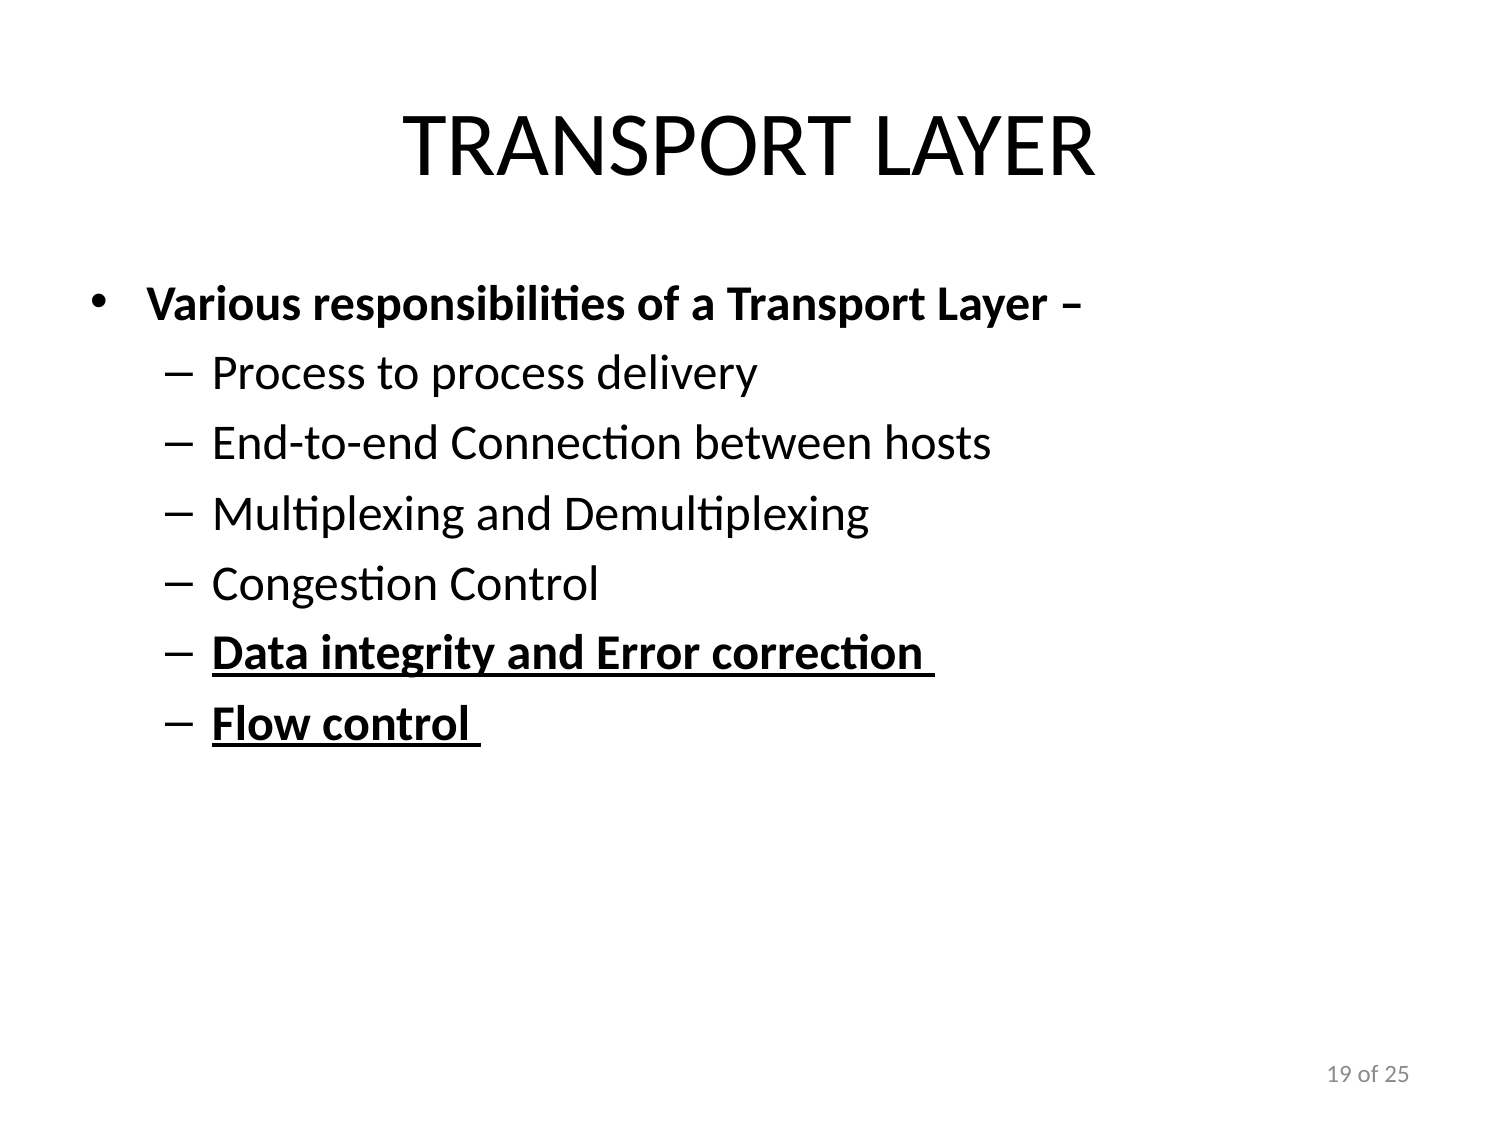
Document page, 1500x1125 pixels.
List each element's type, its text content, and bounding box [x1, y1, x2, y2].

title Transport Layer [75, 45, 1425, 233]
slide_number 19 of 25 [1074, 1042, 1425, 1103]
list Various responsibilities of a Transport Layer – Process to process delivery End-to-end Connection between hosts Multiplexing and Demultiplexing Congestion Control Data integrity and Error correction Flow control [75, 262, 1425, 1005]
